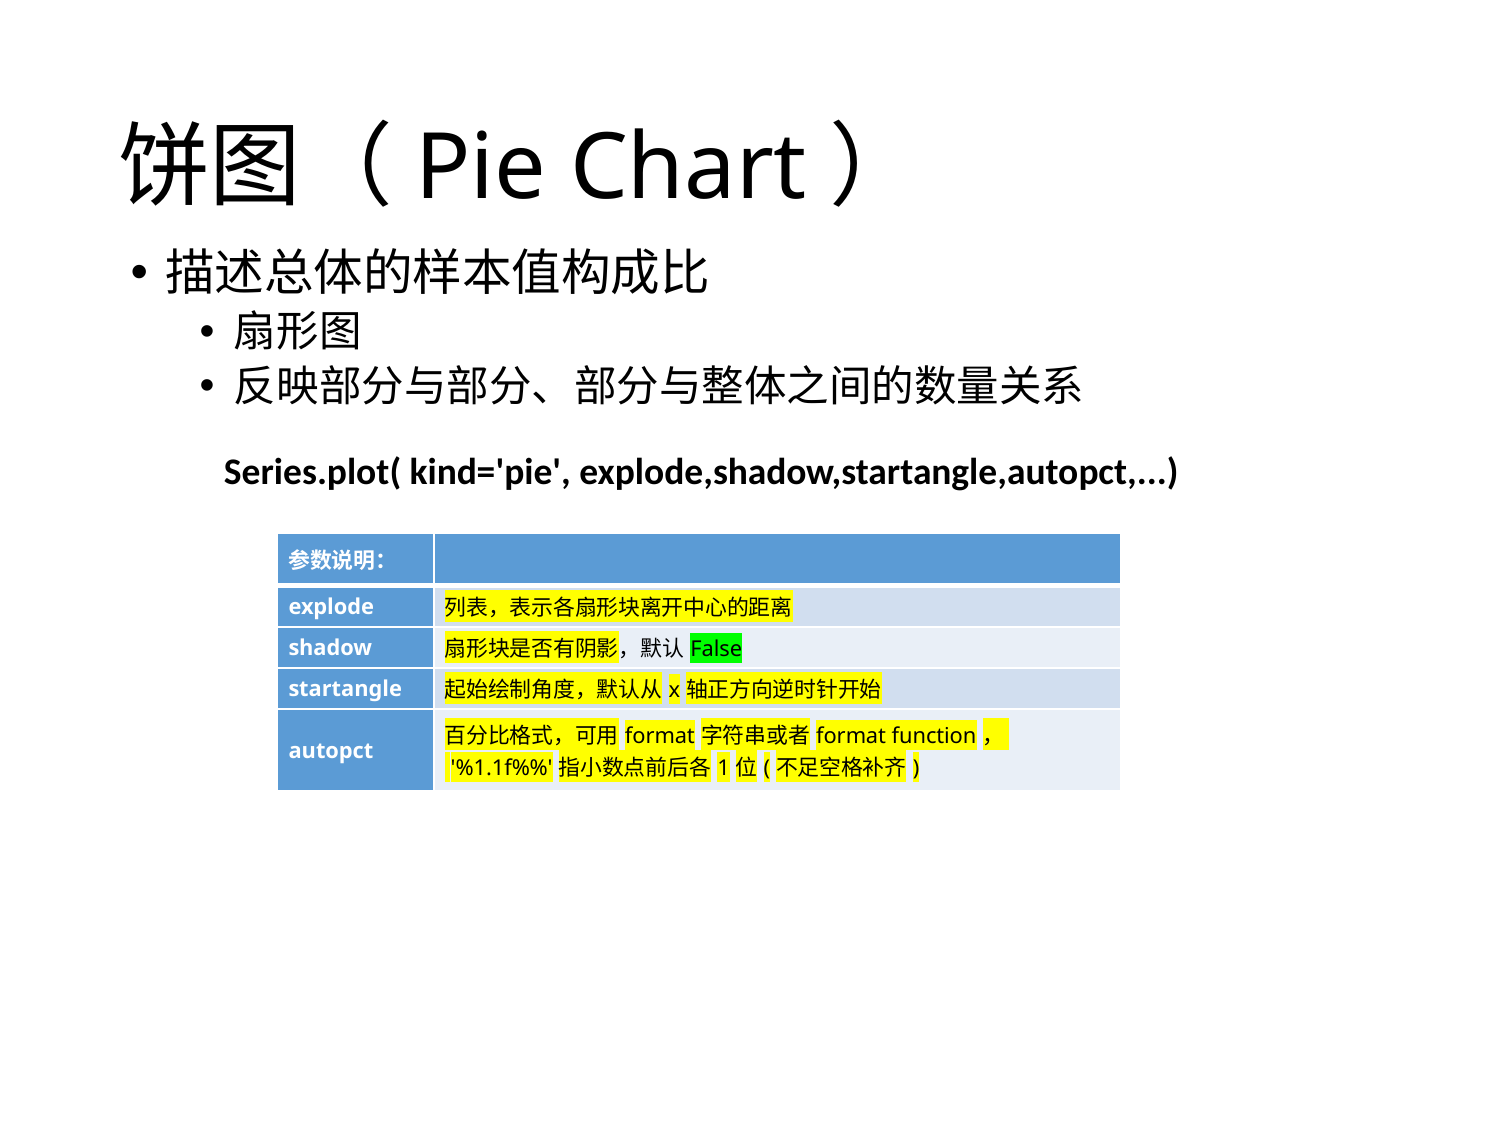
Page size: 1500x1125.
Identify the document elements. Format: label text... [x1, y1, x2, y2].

table_cell explode [278, 588, 433, 626]
title 饼图（Pie Chart） [103, 59, 1397, 278]
list 描述总体的样本值构成比 扇形图 反映部分与部分、部分与整体之间的数量关系 [115, 240, 1368, 419]
table_cell autopct [278, 710, 433, 790]
table_cell 扇形块是否有阴影，默认False [435, 628, 1120, 667]
table_header [435, 534, 1120, 583]
table_cell startangle [278, 669, 433, 708]
table_cell 百分比格式，可用format字符串或者format function， '%1.1f%%'指小数点前后各1位(不足空格补齐) [435, 710, 1120, 790]
text_box Series.plot( kind='pie', explode,shadow,startangle,autopct,...) [115, 428, 1283, 500]
table_header 参数说明： [278, 534, 433, 583]
table_cell 列表，表示各扇形块离开中心的距离 [435, 588, 1120, 626]
table_cell shadow [278, 628, 433, 667]
table_cell 起始绘制角度，默认从x轴正方向逆时针开始 [435, 669, 1120, 708]
